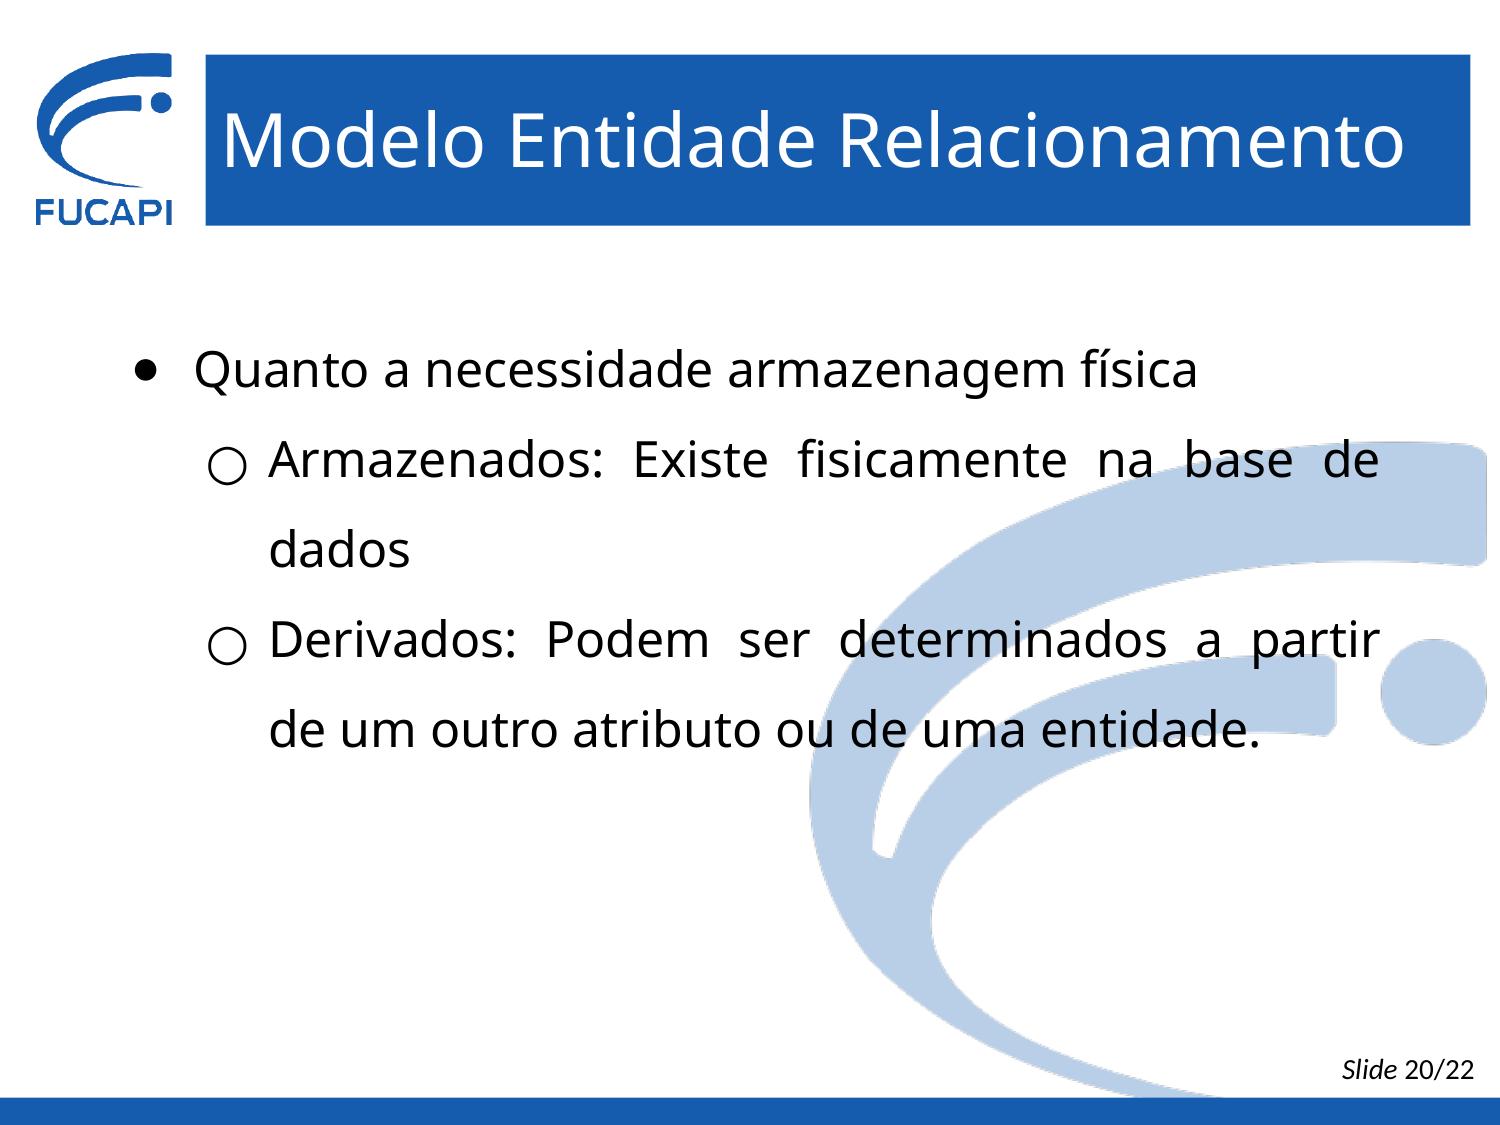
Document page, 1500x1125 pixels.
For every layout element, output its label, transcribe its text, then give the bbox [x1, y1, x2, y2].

picture [8, 27, 206, 257]
title Modelo Entidade Relacionamento [205, 54, 1468, 232]
picture [797, 411, 1500, 1097]
list Quanto a necessidade armazenagem física Armazenados: Existe fisicamente na base de dados Derivados: Podem ser determinados a partir de um outro atributo ou de uma entidade. [103, 299, 1397, 1014]
